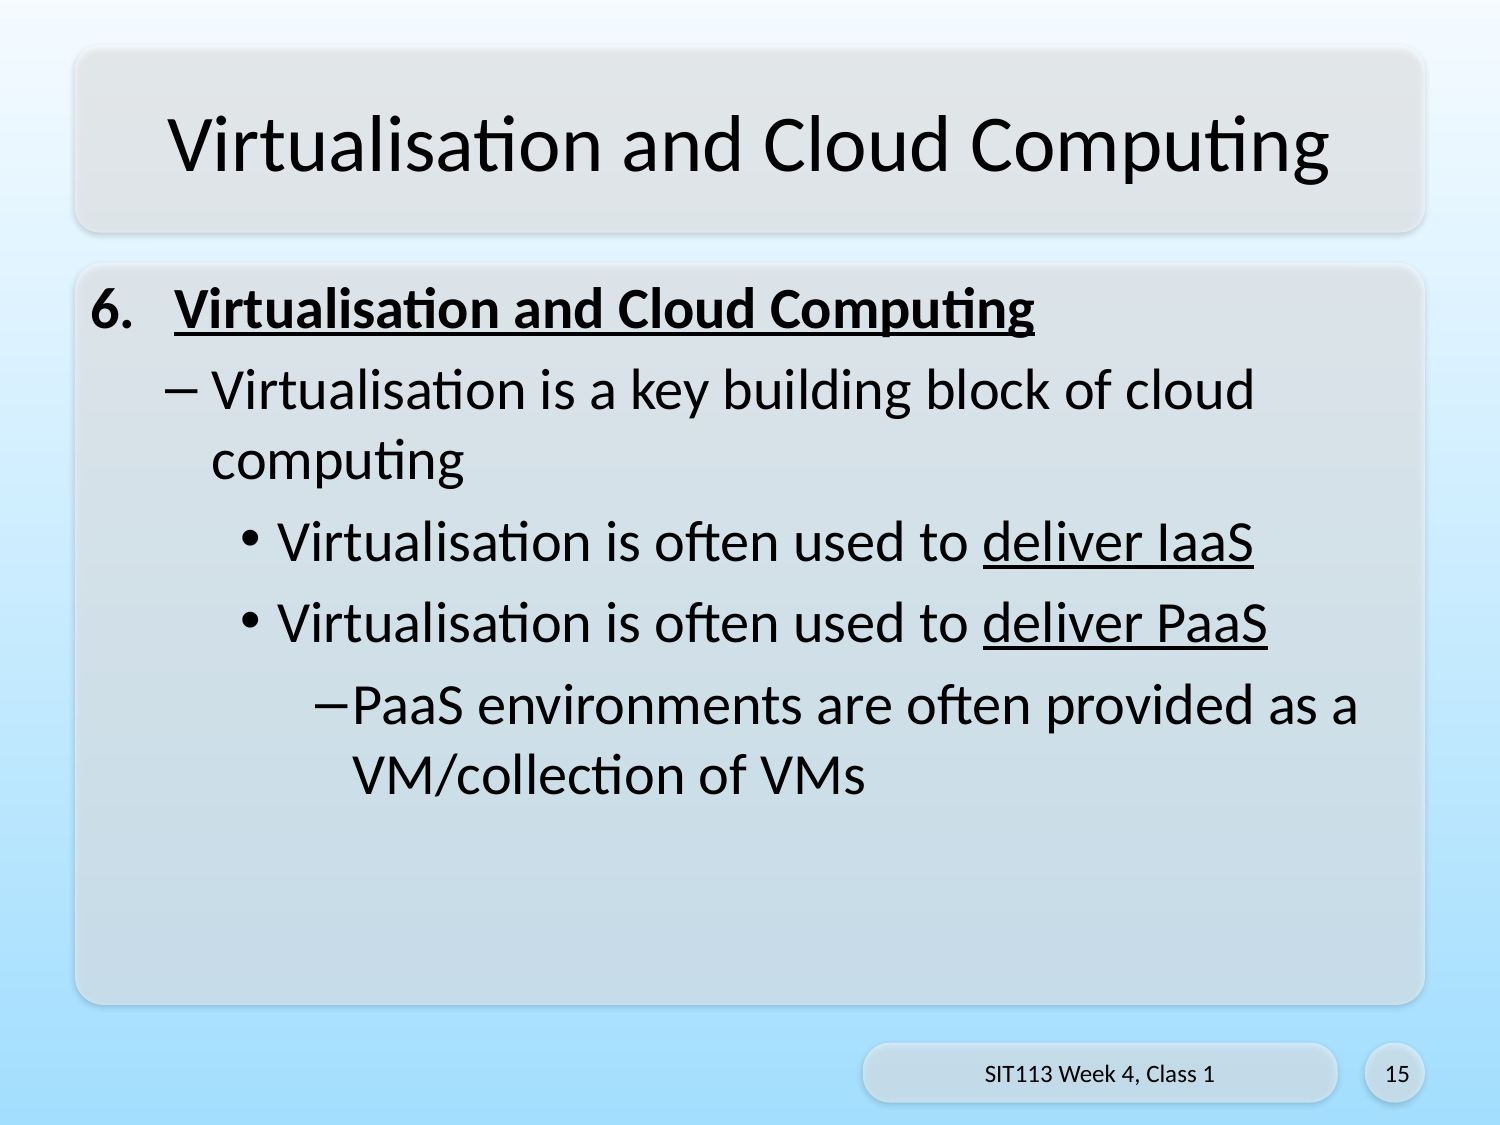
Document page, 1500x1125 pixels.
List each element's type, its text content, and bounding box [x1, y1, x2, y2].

title Virtualisation and Cloud Computing [75, 45, 1425, 233]
slide_number 15 [1364, 1042, 1425, 1103]
footer SIT113 Week 4, Class 1 [862, 1042, 1338, 1103]
list Virtualisation and Cloud Computing Virtualisation is a key building block of cloud computing Virtualisation is often used to deliver IaaS Virtualisation is often used to deliver PaaS PaaS environments are often provided as a VM/collection of VMs [75, 262, 1425, 1005]
